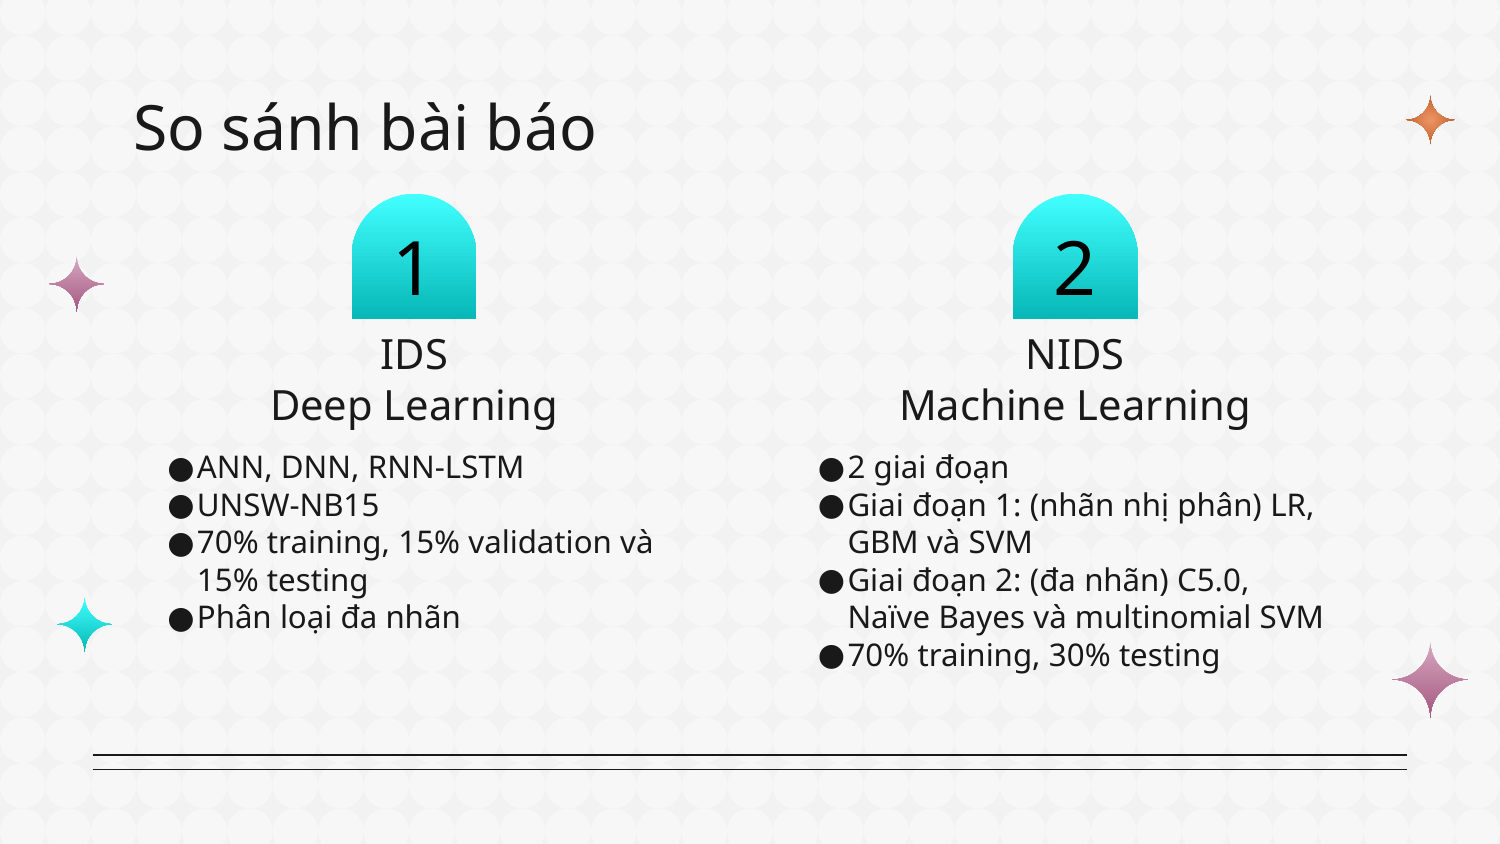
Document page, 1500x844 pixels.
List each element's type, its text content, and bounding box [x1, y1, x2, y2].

title So sánh bài báo [118, 72, 1382, 167]
subtitle IDS Deep Learning [114, 318, 715, 444]
text_box 1 [351, 193, 477, 319]
subtitle NIDS Machine Learning [764, 318, 1386, 444]
subtitle ANN, DNN, RNN-LSTM UNSW-NB15 70% training, 15% validation và 15% testing Phân loại đa nhãn [151, 444, 677, 751]
subtitle 2 giai đoạn Giai đoạn 1: (nhãn nhị phân) LR, GBM và SVM Giai đoạn 2: (đa nhãn) C5.0, Naïve Bayes và multinomial SVM 70% training, 30% testing [802, 444, 1349, 751]
text_box 2 [1012, 193, 1138, 319]
